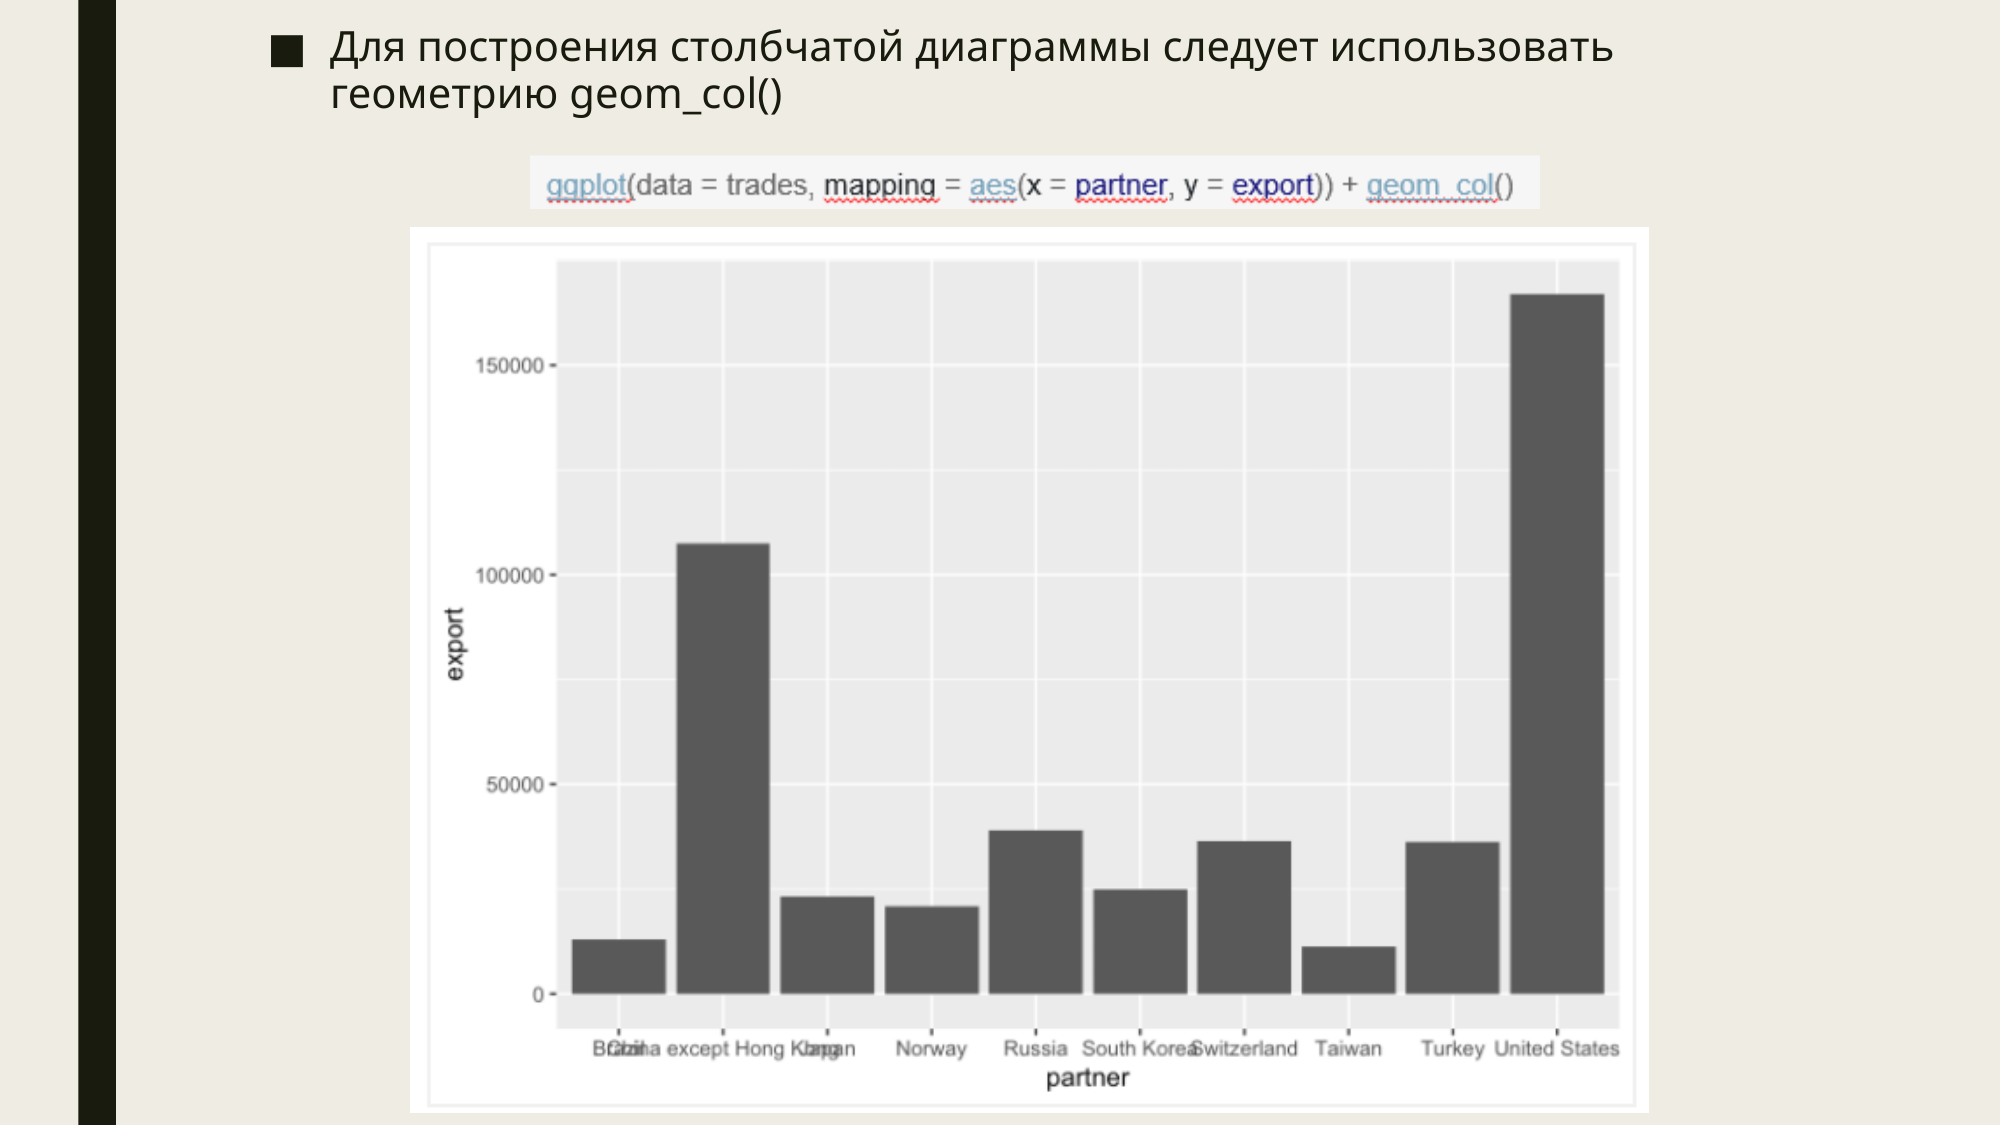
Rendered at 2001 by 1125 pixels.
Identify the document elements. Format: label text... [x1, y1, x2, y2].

picture [410, 227, 1649, 1114]
list Для построения столбчатой диаграммы следует использовать геометрию geom_col() [252, 16, 1828, 604]
picture [530, 154, 1540, 209]
